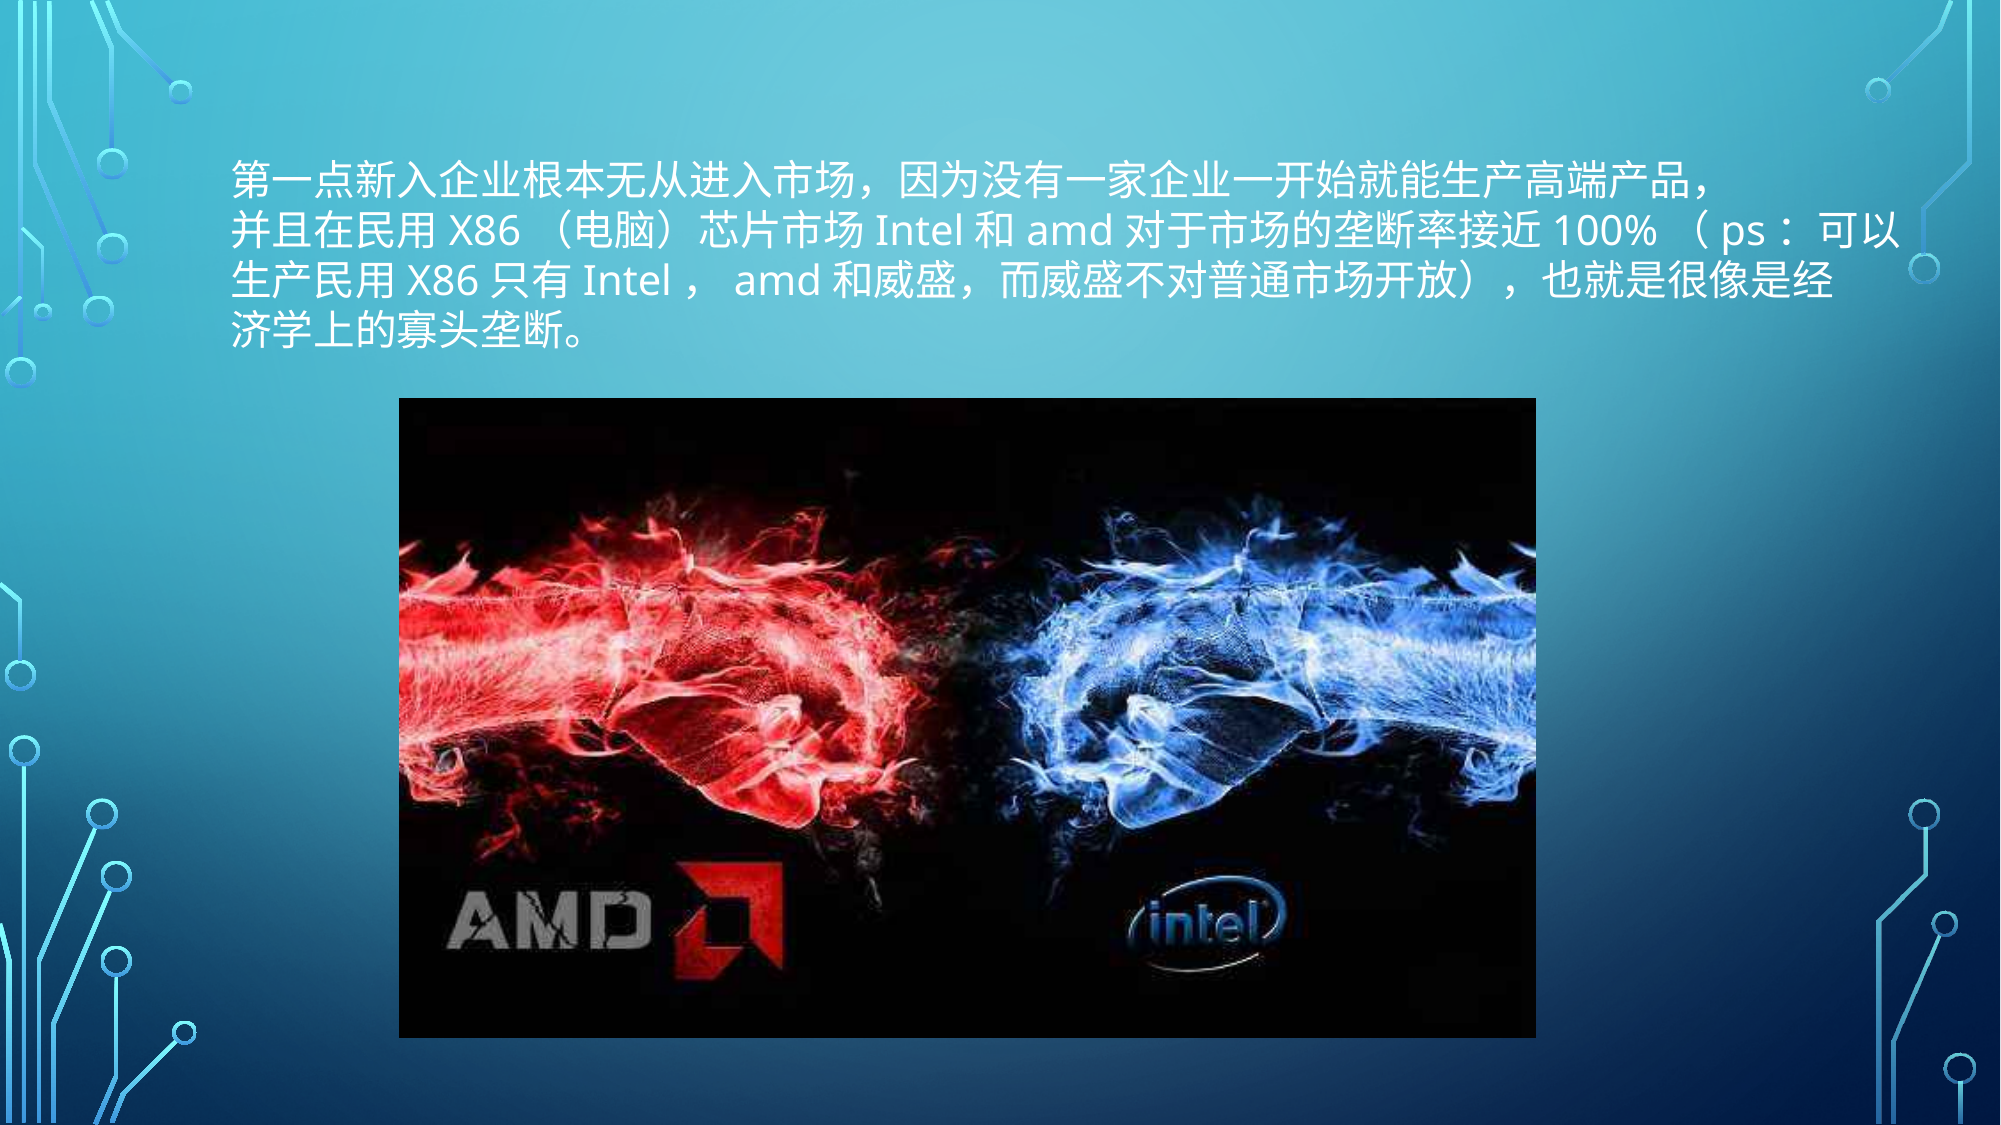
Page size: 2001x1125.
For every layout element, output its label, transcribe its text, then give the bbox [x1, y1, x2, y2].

text_box 第一点新入企业根本无从进入市场，因为没有一家企业一开始就能生产高端产品， 并且在民用X86（电脑）芯片市场Intel和amd对于市场的垄断率接近100%（ps：可以 生产民用X86只有Intel，amd和威盛，而威盛不对普通市场开放），也就是很像是经 济学上的寡头垄断。 [215, 146, 1917, 361]
picture [398, 398, 1536, 1039]
